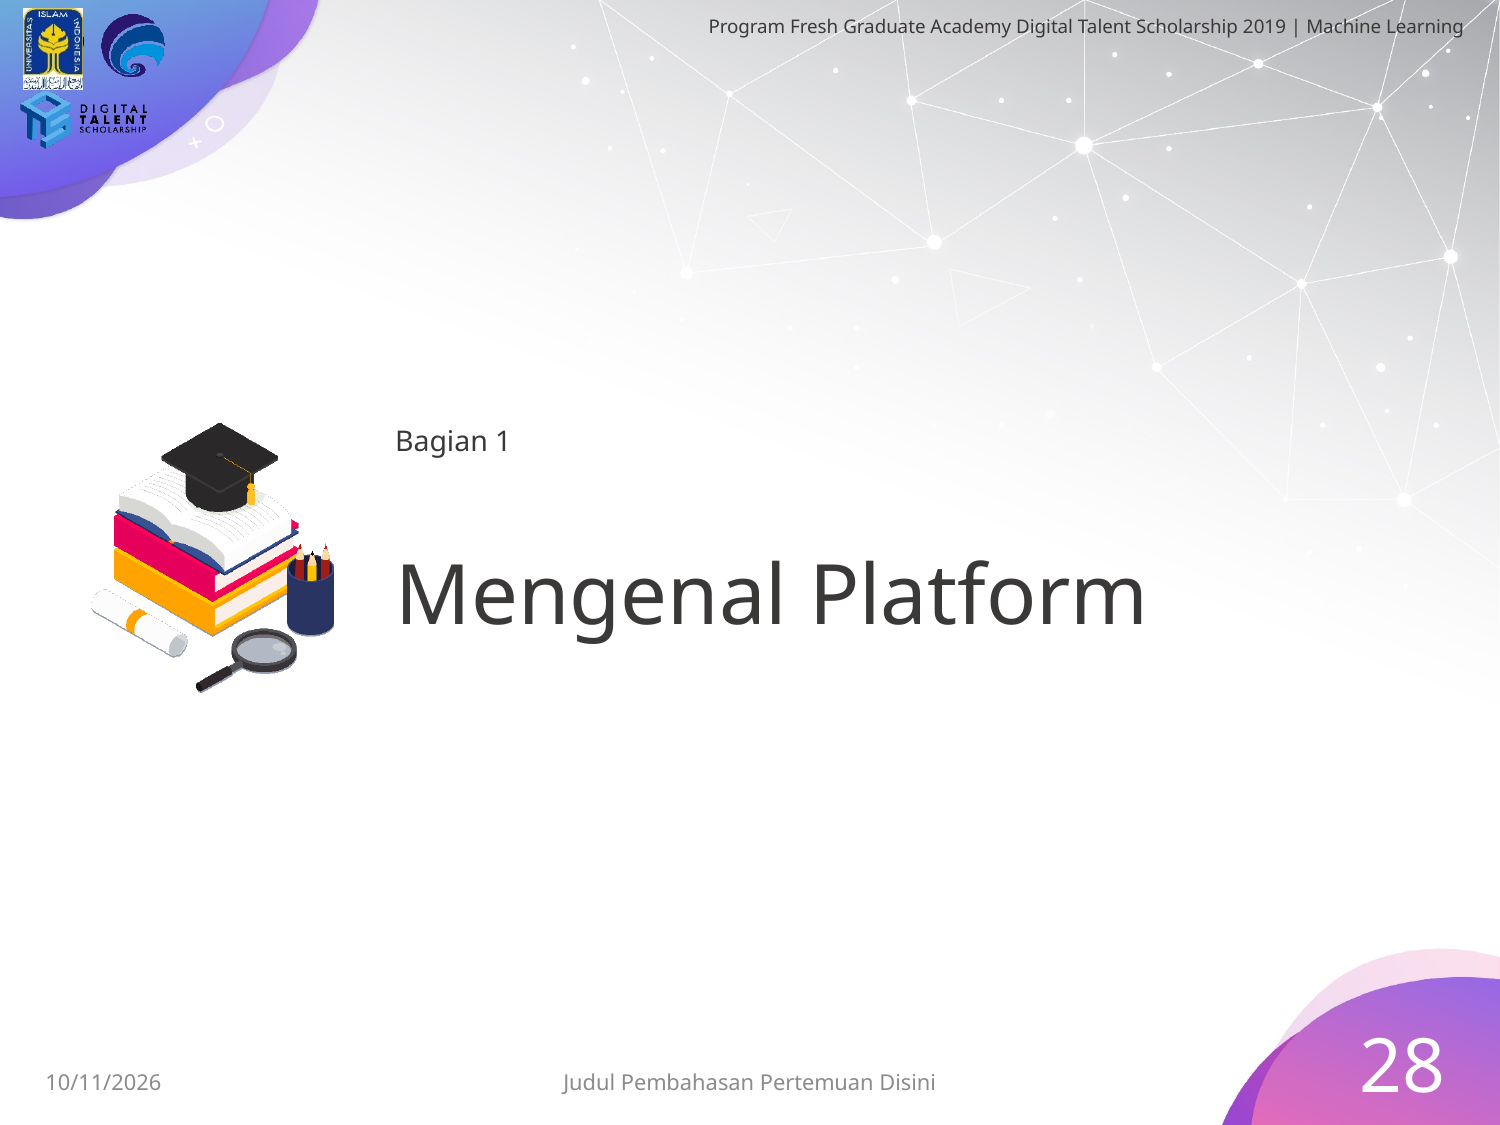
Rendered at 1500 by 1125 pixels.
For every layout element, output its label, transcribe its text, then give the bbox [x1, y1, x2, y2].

title Mengenal Platform [380, 483, 1396, 700]
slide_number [30, 1053, 272, 1114]
slide_number 28 [1327, 1023, 1478, 1114]
footer Judul Pembahasan Pertemuan Disini [382, 1053, 1118, 1114]
picture [0, 0, 1500, 1125]
list Bagian 1 [380, 415, 1396, 465]
